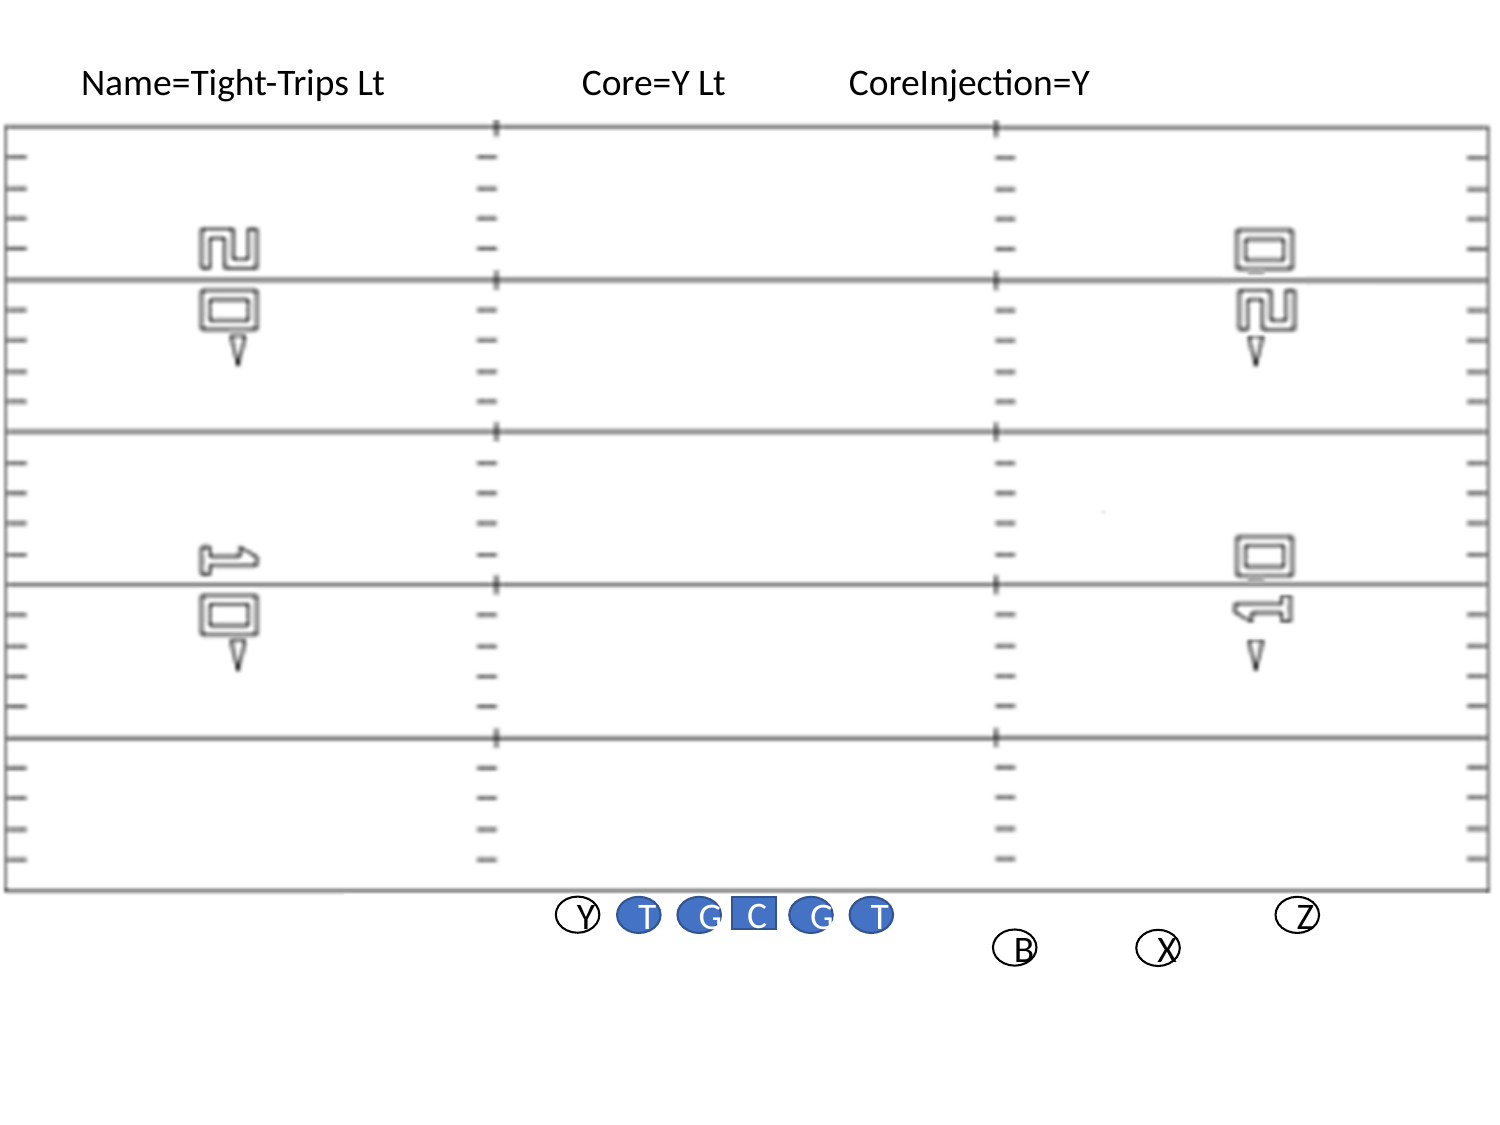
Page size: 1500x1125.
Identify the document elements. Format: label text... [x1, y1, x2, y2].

text_box Y [554, 900, 601, 934]
text_box T [616, 900, 662, 935]
text_box Z [1274, 900, 1321, 935]
text_box G [788, 900, 834, 935]
picture [0, 117, 1500, 900]
text_box X [1135, 928, 1181, 968]
text_box Name=Tight-Trips Lt [66, 50, 409, 111]
text_box T [848, 900, 895, 935]
text_box C [731, 900, 777, 930]
text_box B [991, 928, 1038, 967]
text_box Core=Y Lt [567, 50, 741, 111]
text_box CoreInjection=Y [834, 50, 1114, 111]
text_box G [676, 900, 722, 935]
